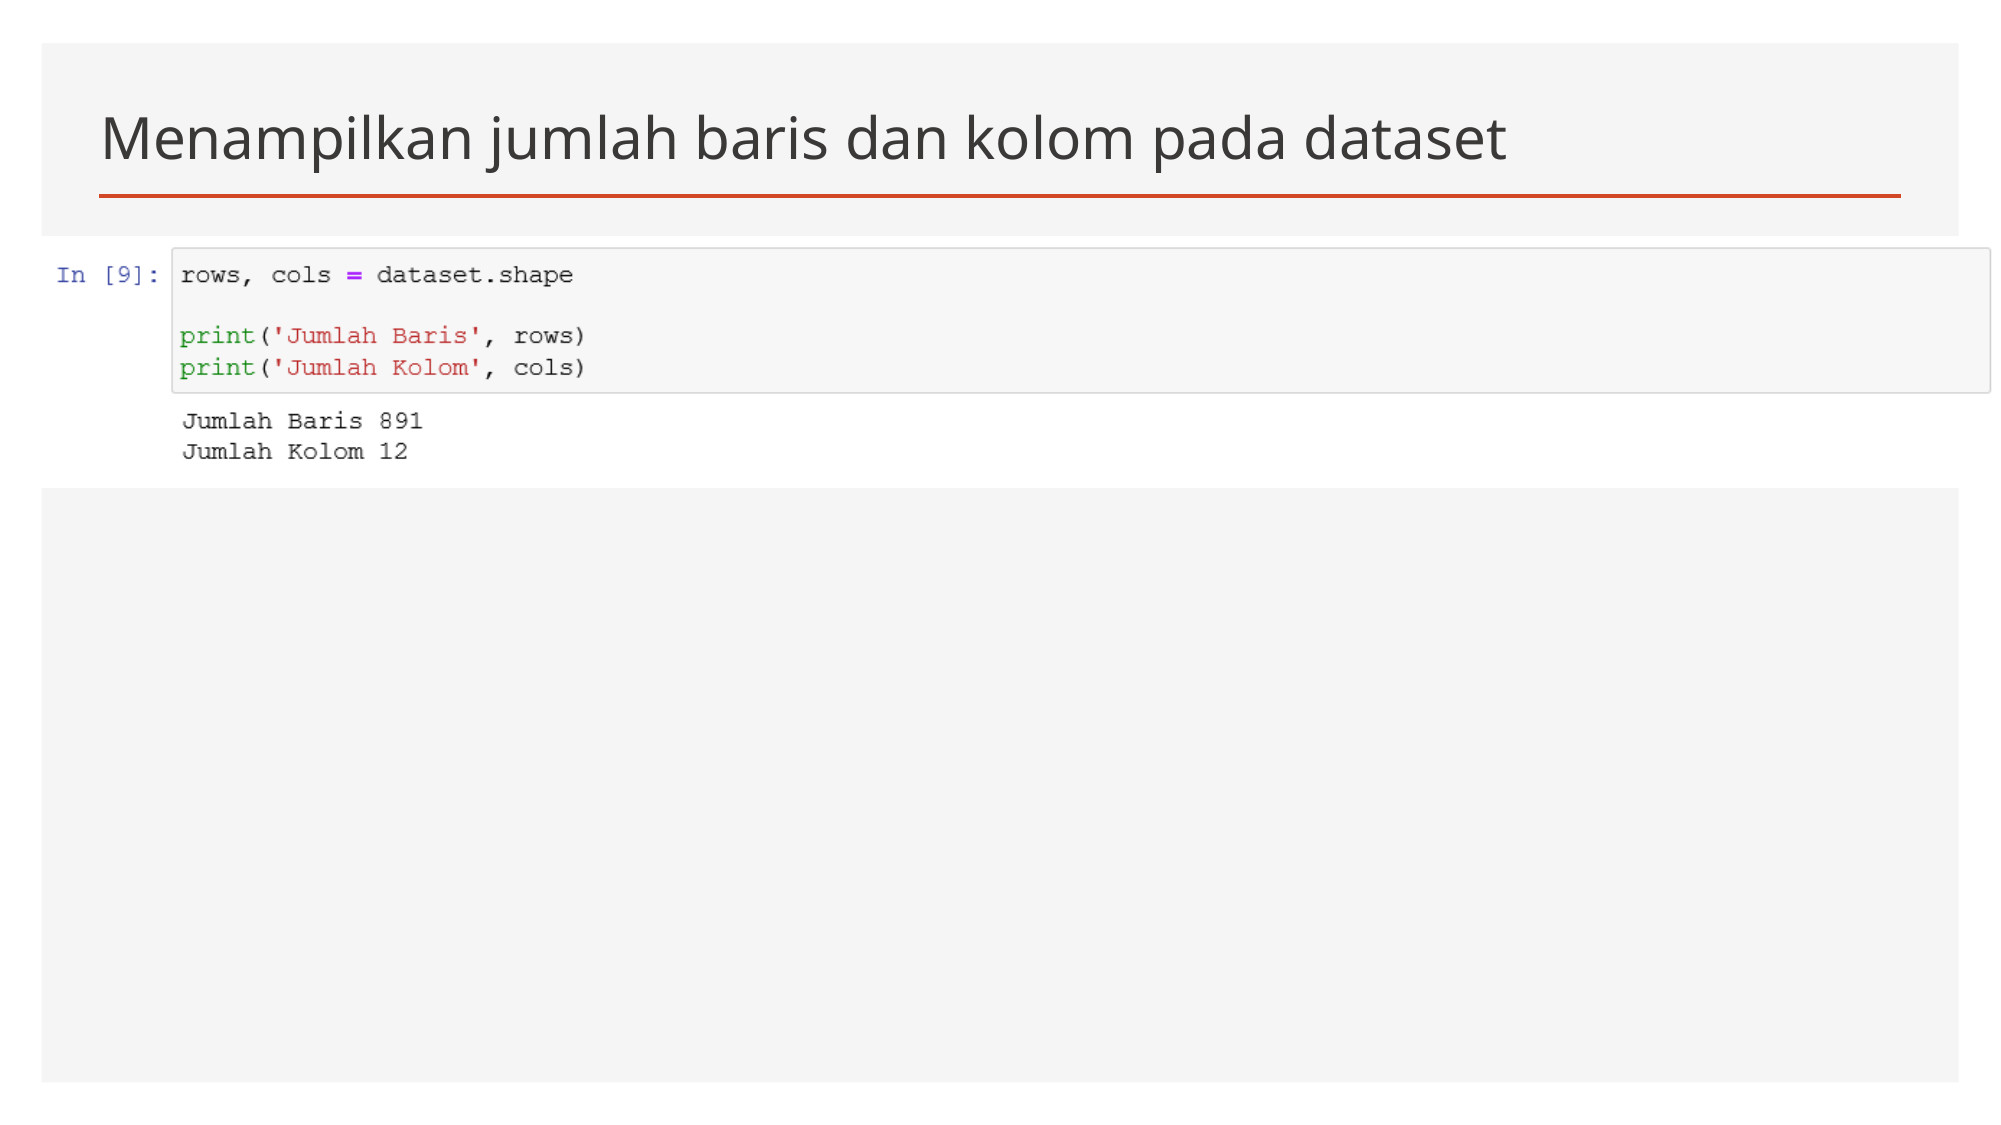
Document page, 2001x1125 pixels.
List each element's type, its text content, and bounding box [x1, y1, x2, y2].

picture [0, 236, 2000, 488]
title Menampilkan jumlah baris dan kolom pada dataset [85, 73, 1914, 179]
